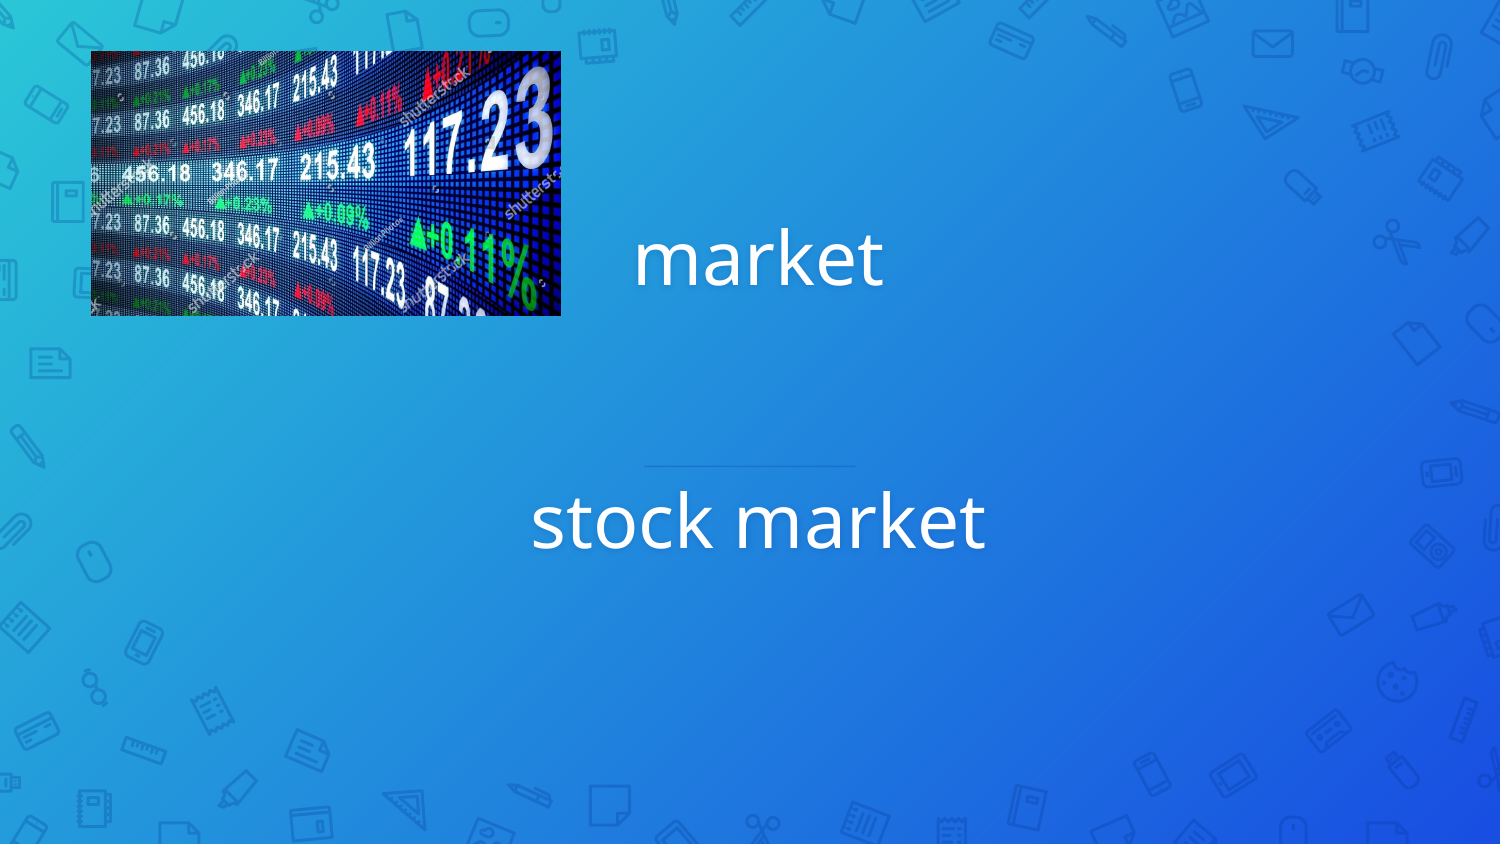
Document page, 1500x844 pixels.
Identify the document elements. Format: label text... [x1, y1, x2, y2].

picture [91, 51, 561, 316]
title market [565, 125, 1231, 316]
text_box stock market [26, 388, 1491, 579]
